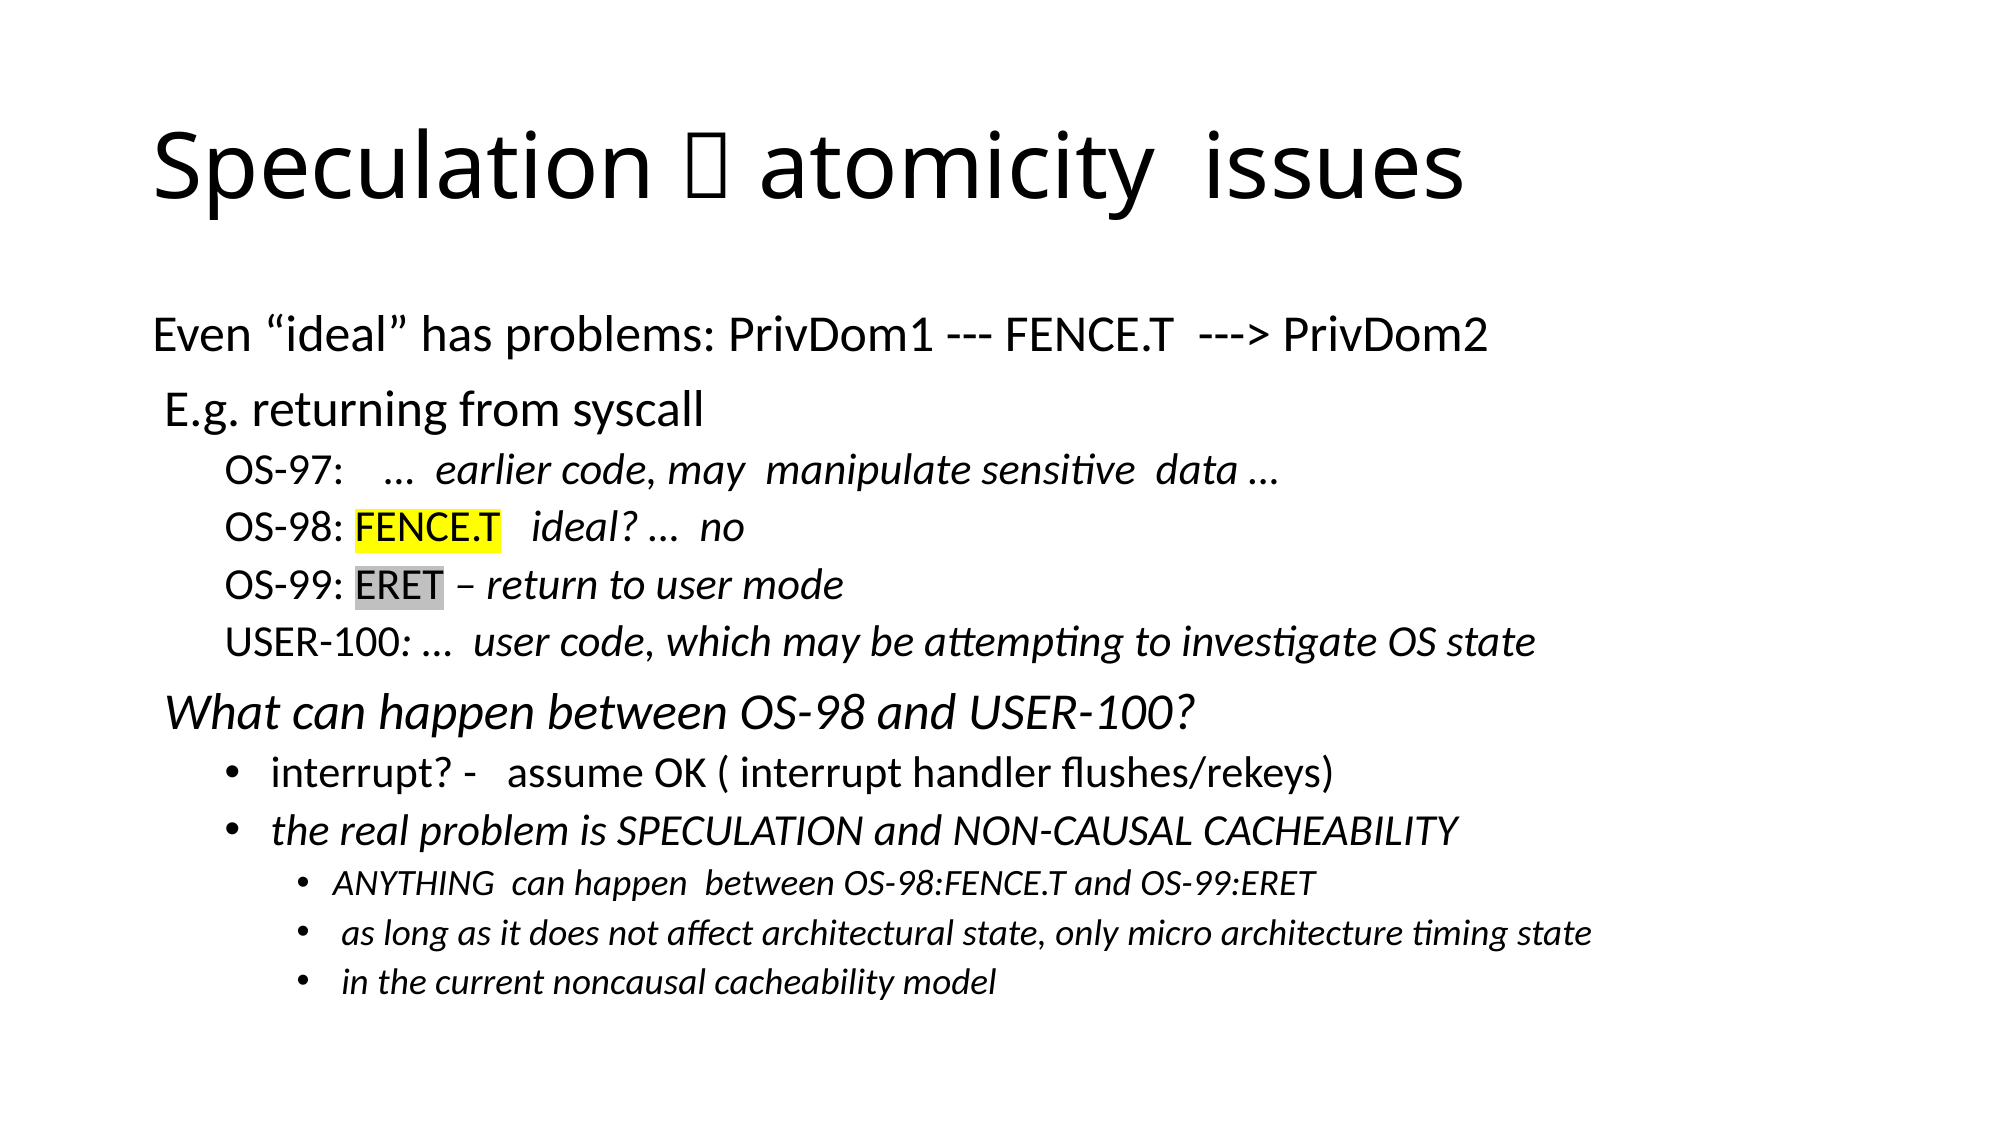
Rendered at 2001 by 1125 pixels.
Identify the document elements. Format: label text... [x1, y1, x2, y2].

title Speculation  atomicity issues [137, 59, 1863, 278]
list Even “ideal” has problems: PrivDom1 --- FENCE.T ---> PrivDom2 E.g. returning from syscall OS-97: … earlier code, may manipulate sensitive data … OS-98: FENCE.T ideal? … no OS-99: ERET – return to user mode USER-100: … user code, which may be attempting to investigate OS state What can happen between OS-98 and USER-100? interrupt? - assume OK ( interrupt handler flushes/rekeys) the real problem is SPECULATION and NON-CAUSAL CACHEABILITY ANYTHING can happen between OS-98:FENCE.T and OS-99:ERET as long as it does not affect architectural state, only micro architecture timing state in the current noncausal cacheability model [137, 299, 1863, 1014]
